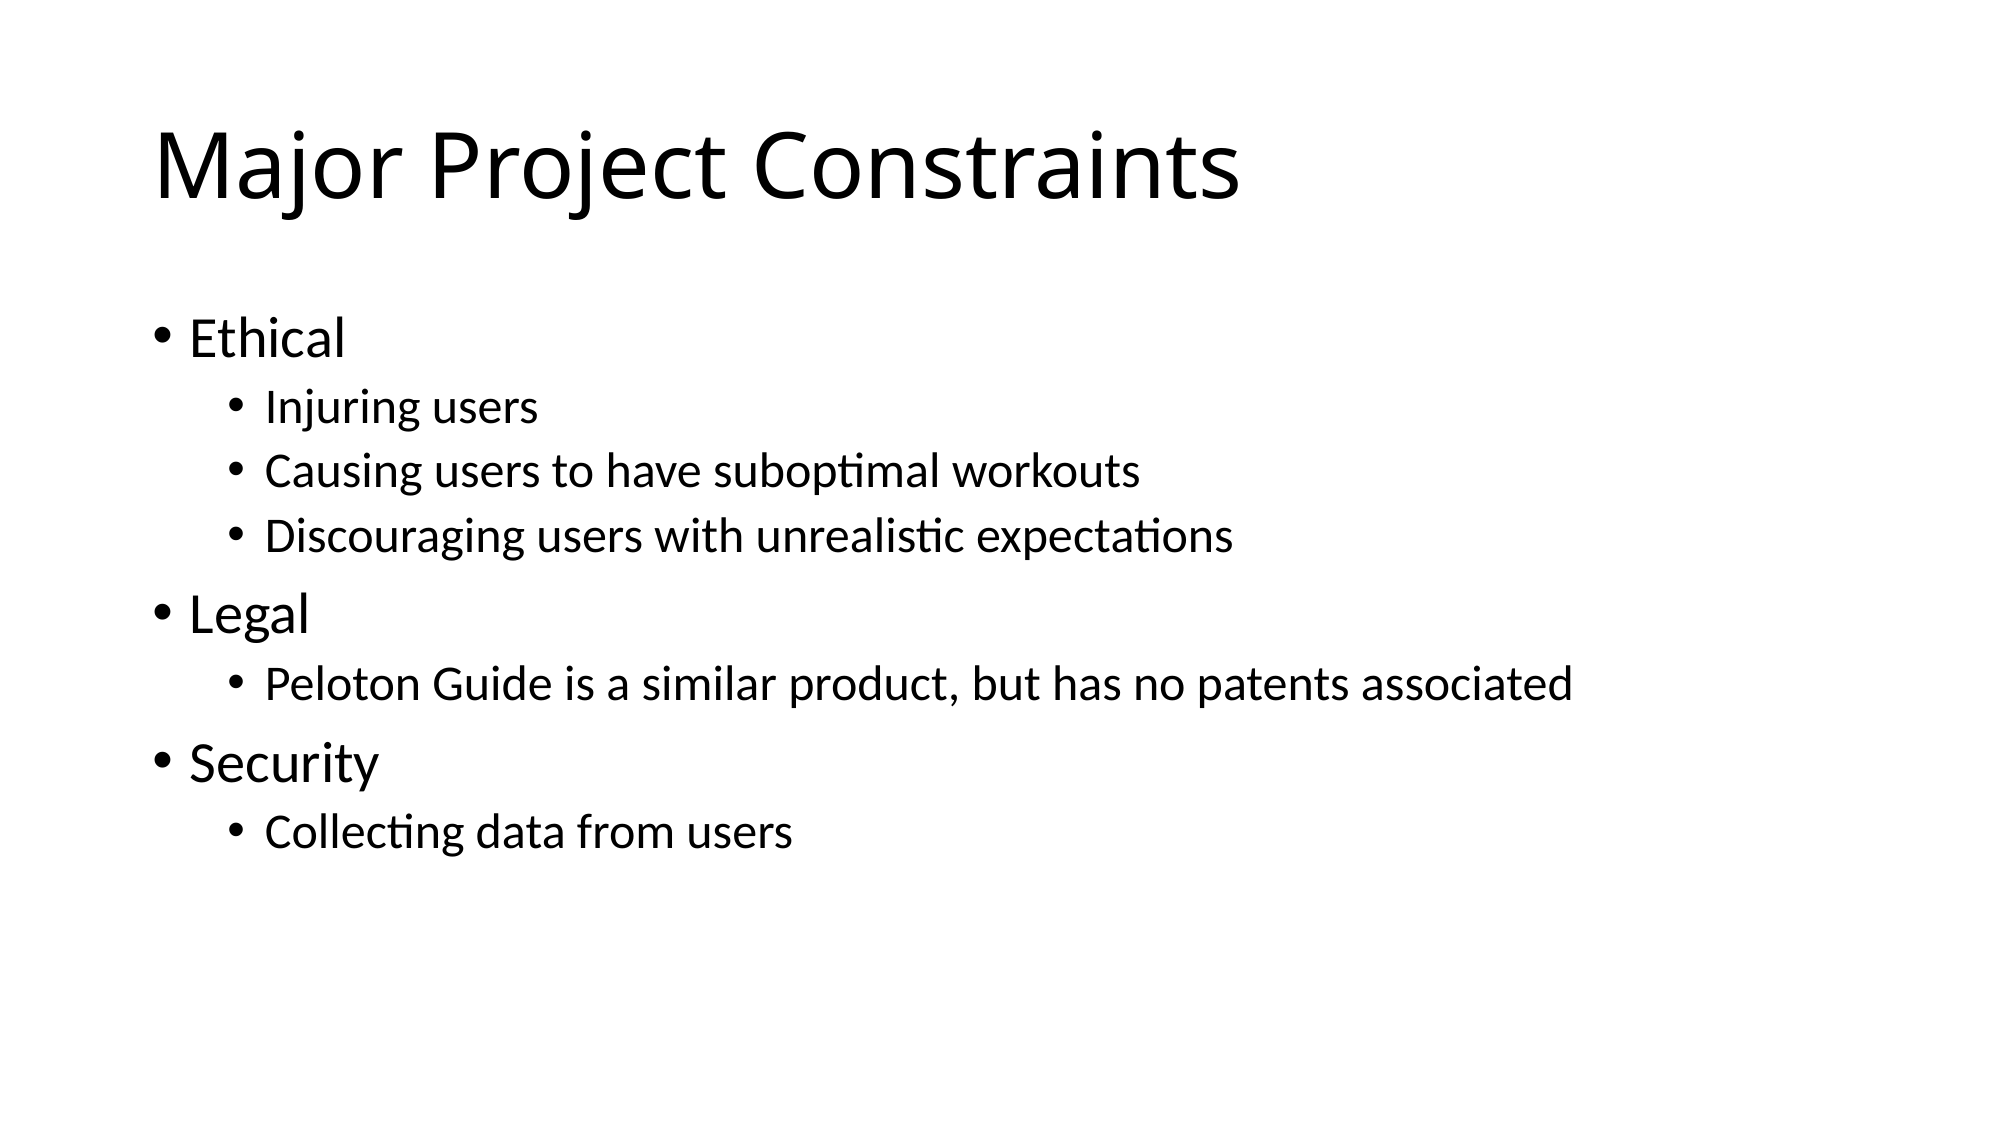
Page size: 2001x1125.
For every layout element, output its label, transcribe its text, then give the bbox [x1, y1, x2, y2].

list Ethical Injuring users Causing users to have suboptimal workouts Discouraging users with unrealistic expectations Legal Peloton Guide is a similar product, but has no patents associated Security Collecting data from users [137, 299, 1863, 1014]
title Major Project Constraints [137, 59, 1863, 278]
